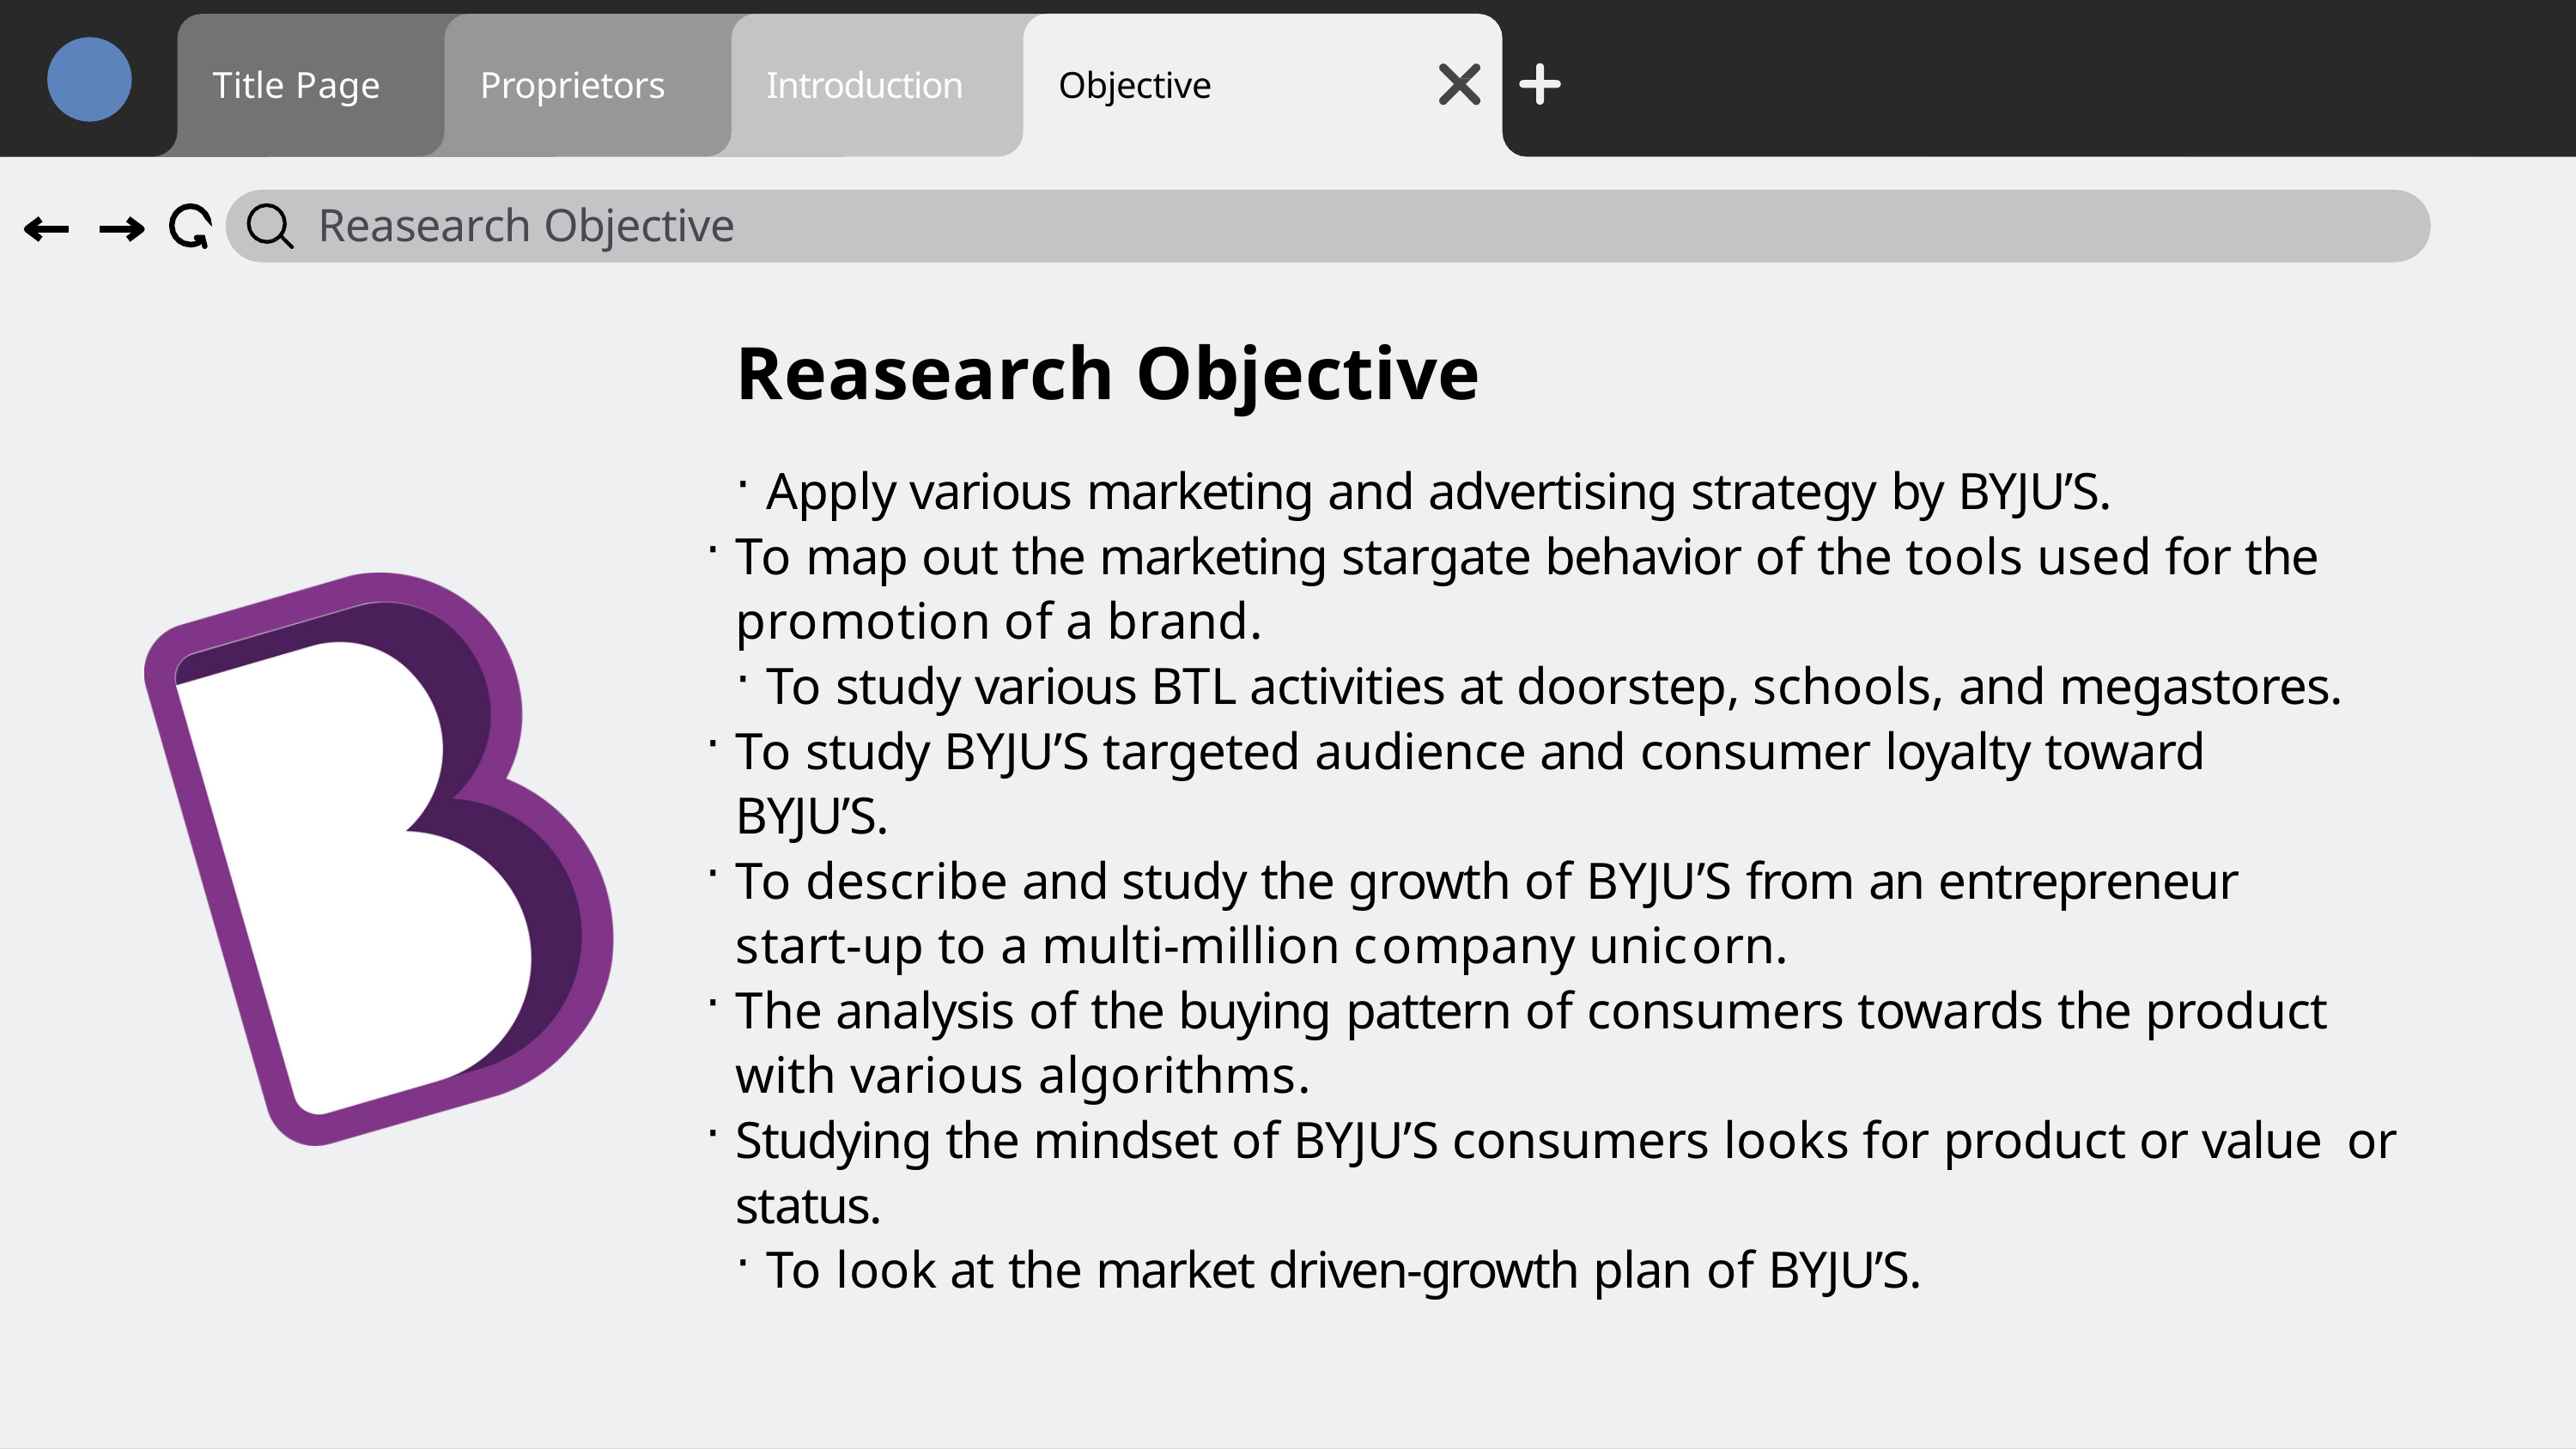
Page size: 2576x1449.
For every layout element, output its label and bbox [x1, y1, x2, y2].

text_box [0, 13, 2576, 1449]
text_box [144, 63, 1562, 1146]
text_box [46, 13, 2576, 992]
